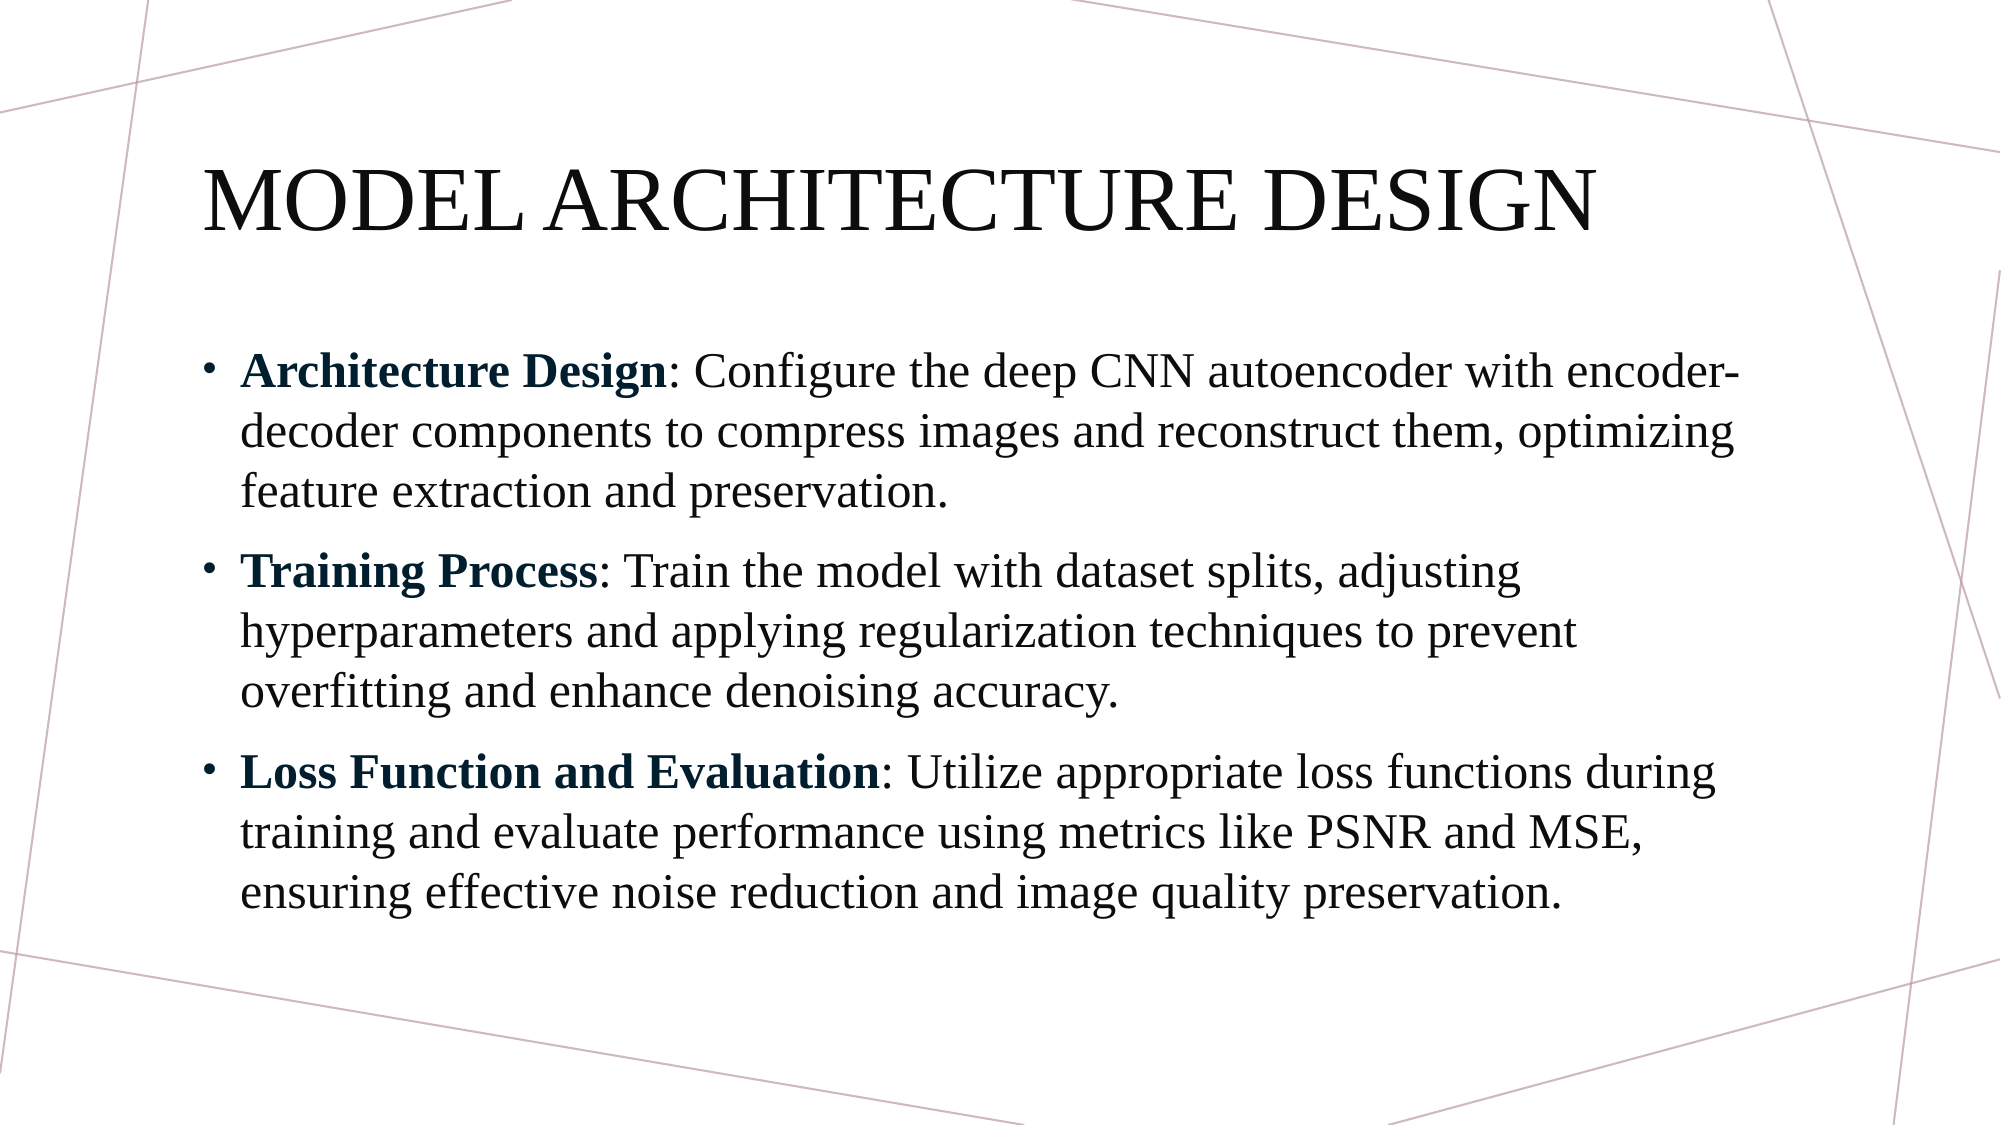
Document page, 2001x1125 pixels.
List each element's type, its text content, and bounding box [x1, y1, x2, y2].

list Architecture Design: Configure the deep CNN autoencoder with encoder-decoder components to compress images and reconstruct them, optimizing feature extraction and preservation. Training Process: Train the model with dataset splits, adjusting hyperparameters and applying regularization techniques to prevent overfitting and enhance denoising accuracy. Loss Function and Evaluation: Utilize appropriate loss functions during training and evaluate performance using metrics like PSNR and MSE, ensuring effective noise reduction and image quality preservation. [187, 329, 1813, 990]
title Model Architecture Design [187, 87, 1813, 315]
